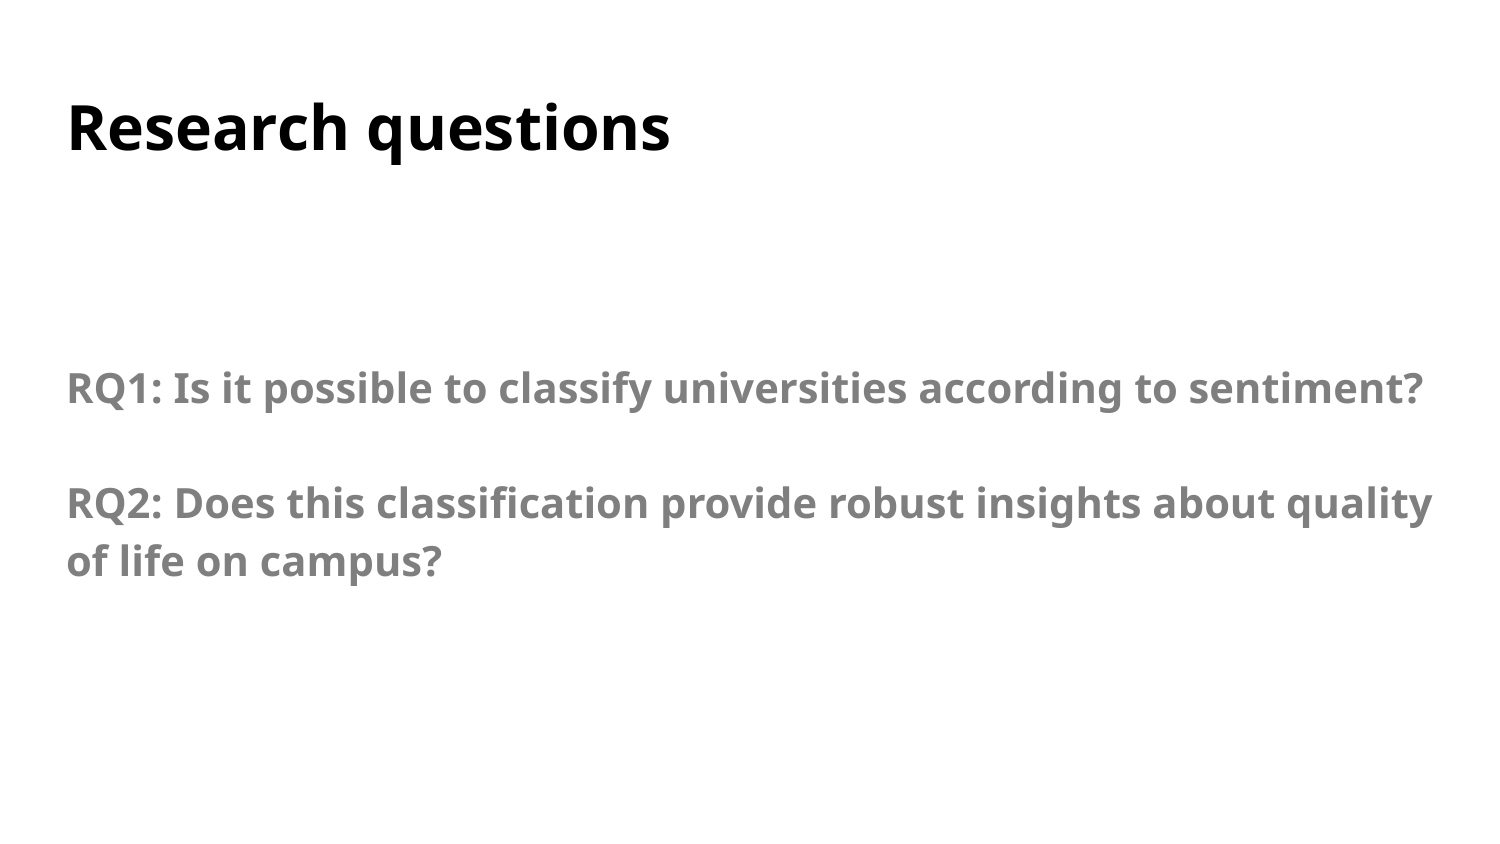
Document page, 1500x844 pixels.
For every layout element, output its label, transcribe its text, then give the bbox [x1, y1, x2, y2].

list RQ1: Is it possible to classify universities according to sentiment? RQ2: Does this classification provide robust insights about quality of life on campus? [51, 189, 1449, 750]
title Research questions [51, 72, 1449, 176]
